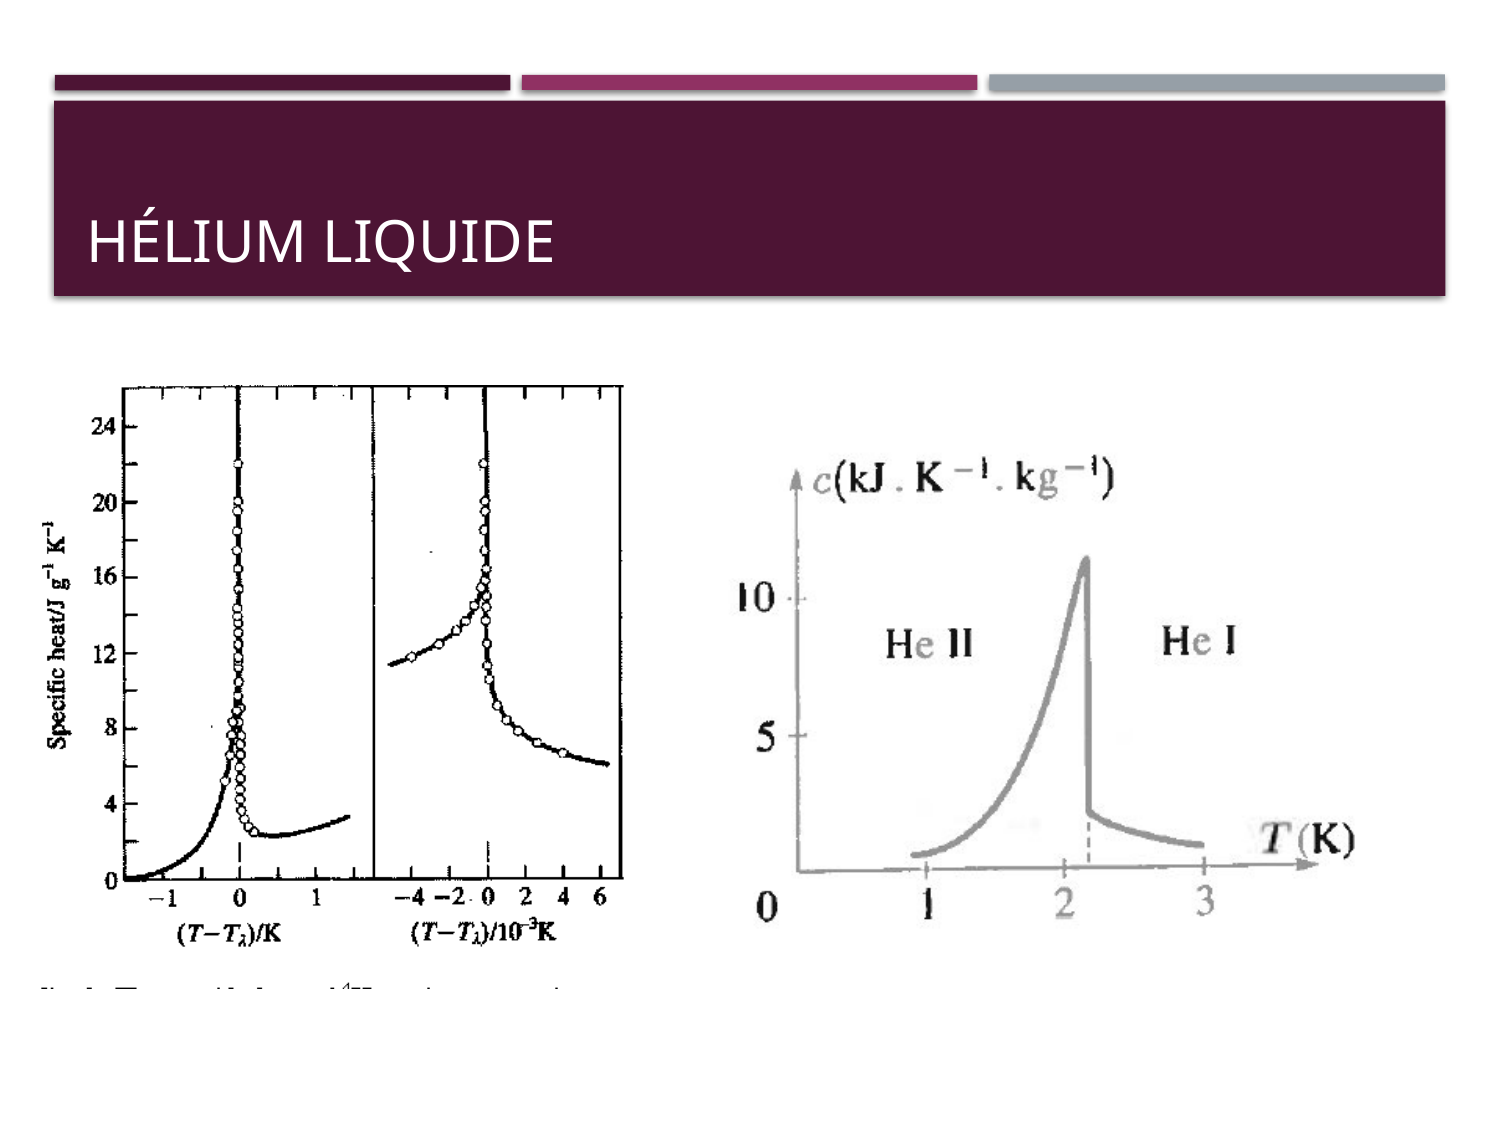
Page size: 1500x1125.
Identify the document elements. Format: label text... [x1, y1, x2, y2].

title Hélium liquide [71, 115, 1429, 282]
picture [678, 440, 1430, 933]
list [40, 384, 625, 990]
